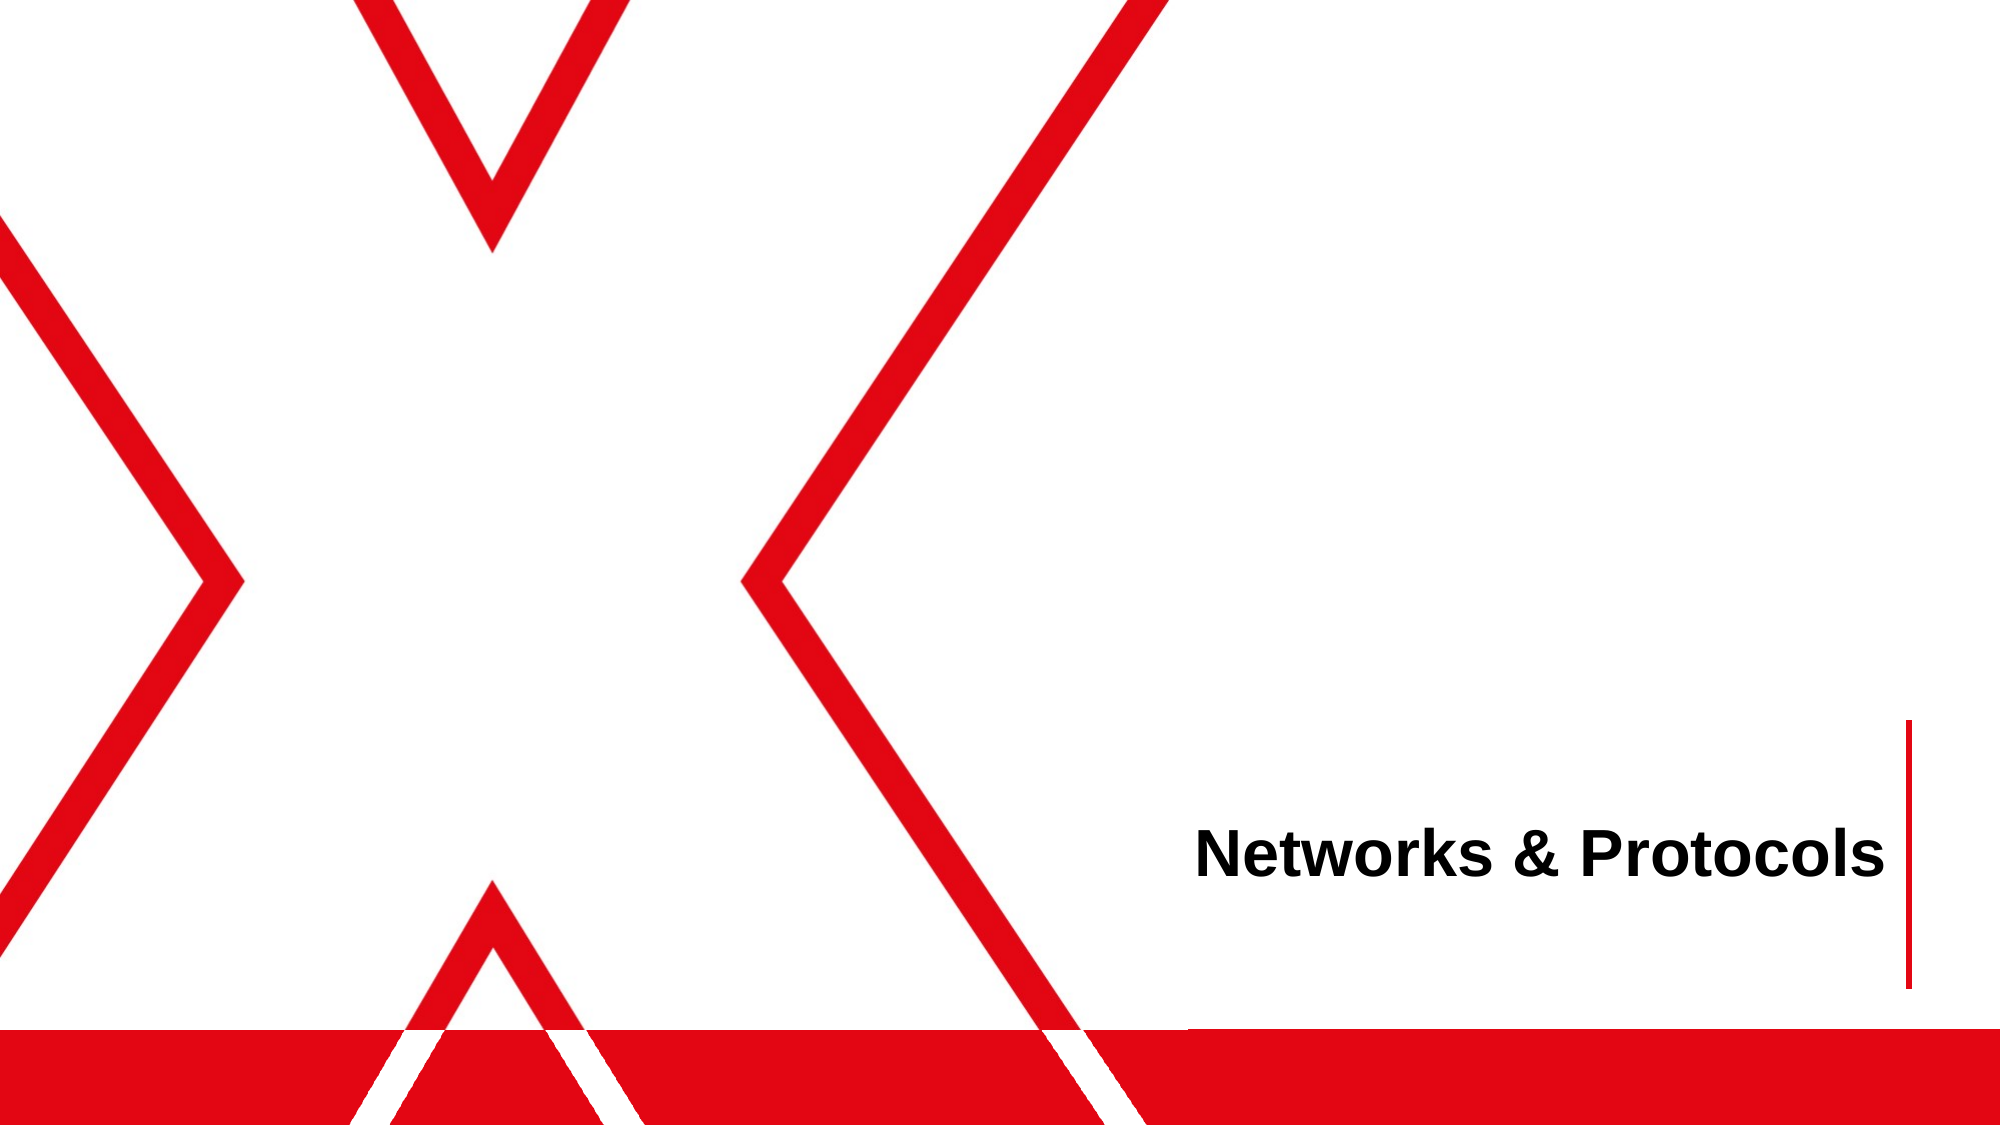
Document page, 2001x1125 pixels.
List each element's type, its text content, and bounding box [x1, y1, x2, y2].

picture [0, 0, 1188, 1125]
list Networks & Protocols [875, 803, 1888, 906]
